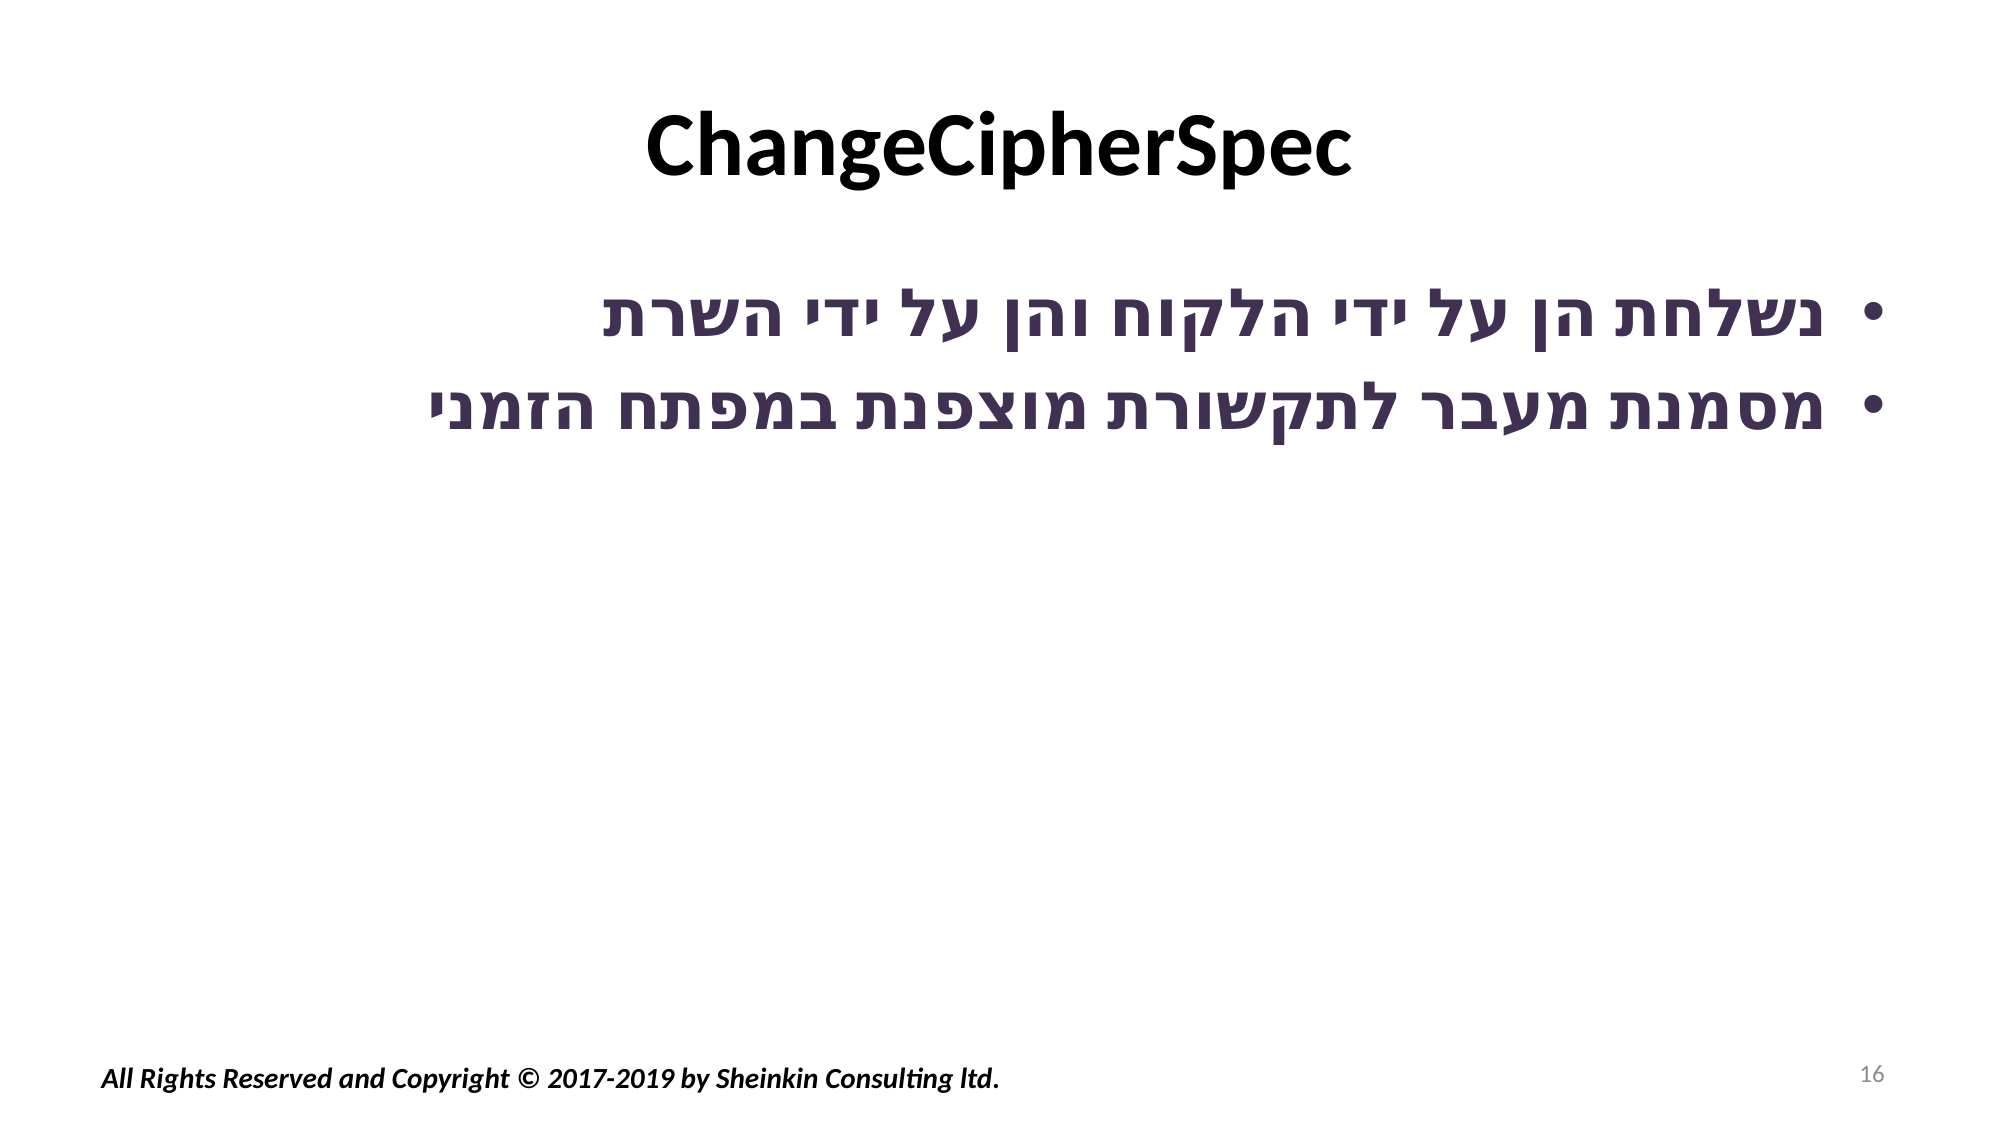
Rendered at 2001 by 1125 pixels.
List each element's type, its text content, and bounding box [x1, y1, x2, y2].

title ChangeCipherSpec [99, 45, 1900, 233]
slide_number 16 [1433, 1042, 1900, 1103]
list נשלחת הן על ידי הלקוח והן על ידי השרת מסמנת מעבר לתקשורת מוצפנת במפתח הזמני [99, 262, 1900, 1005]
